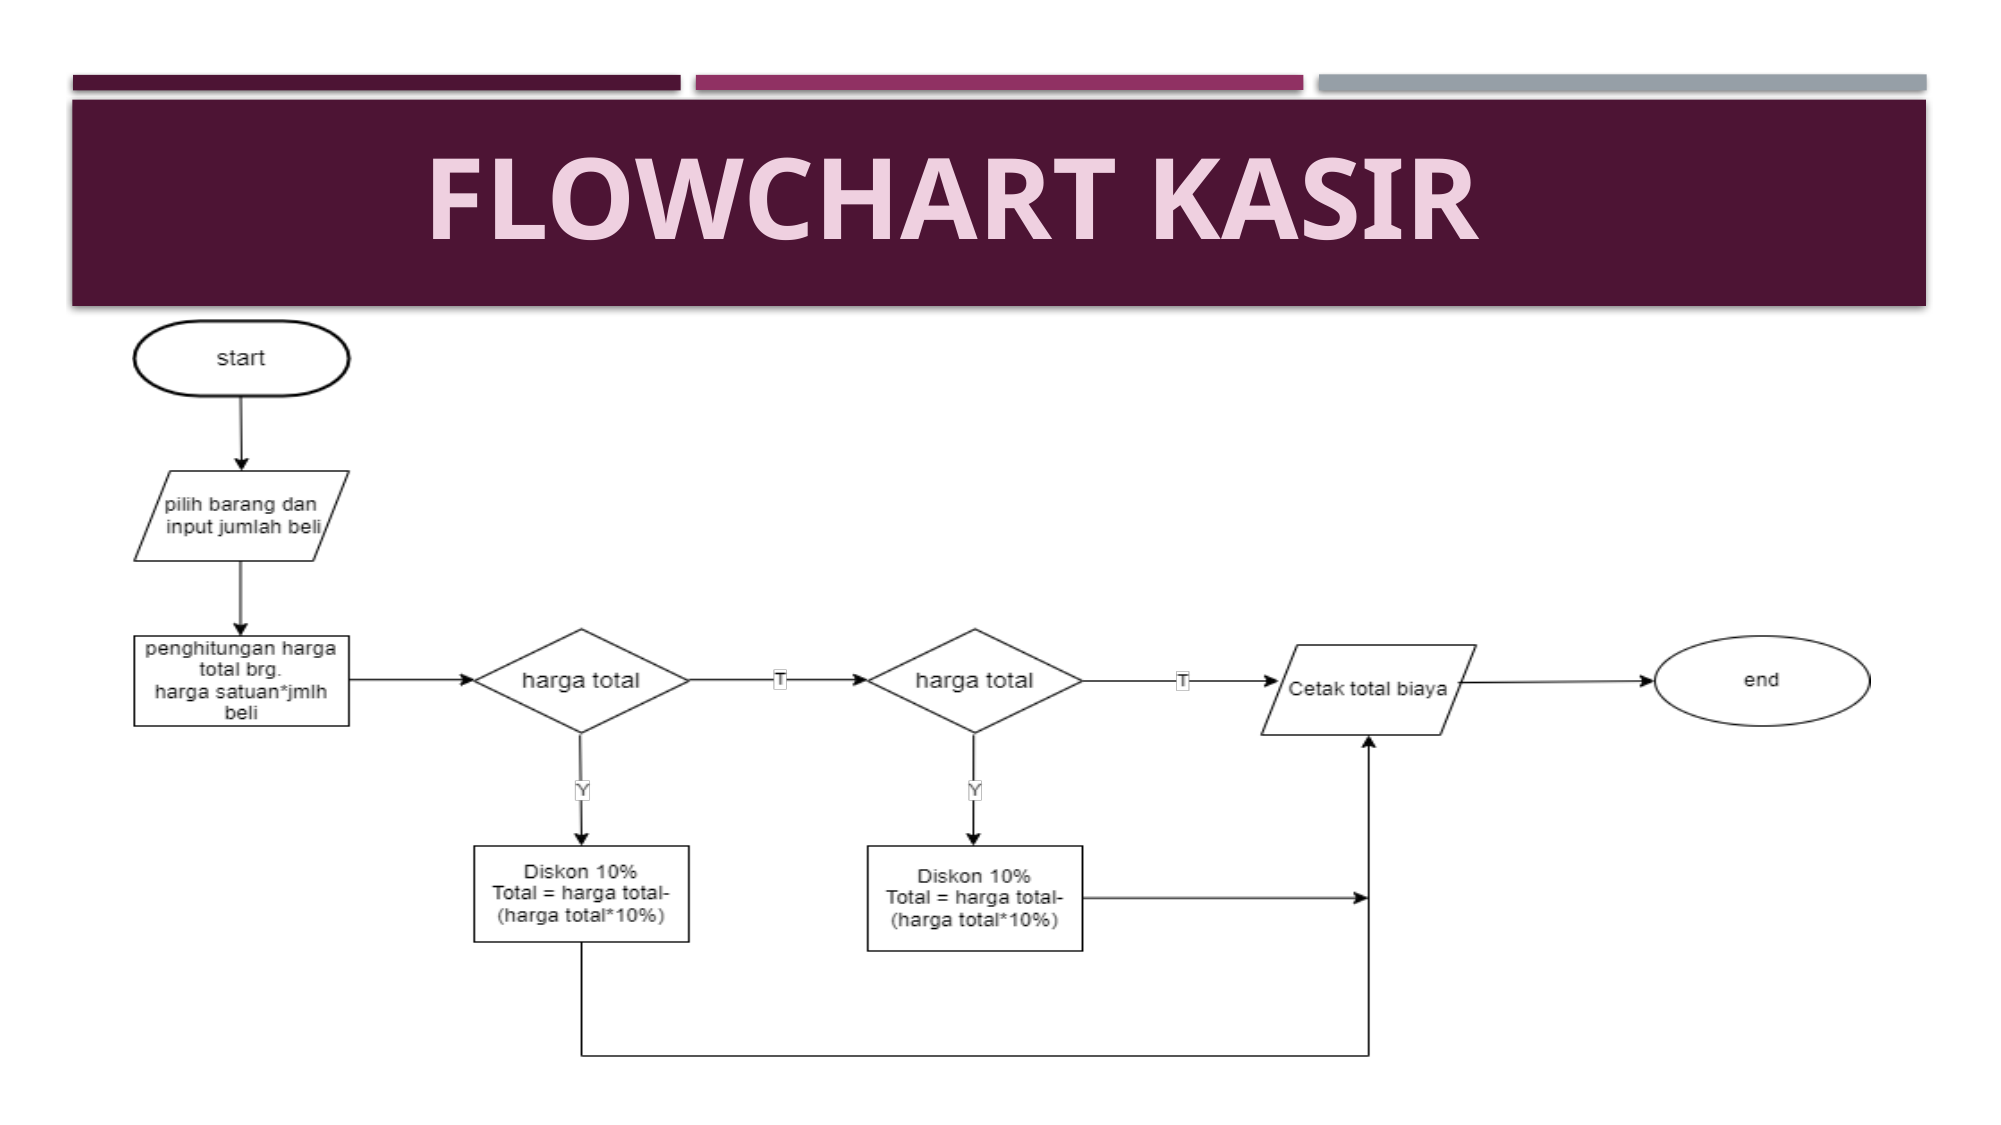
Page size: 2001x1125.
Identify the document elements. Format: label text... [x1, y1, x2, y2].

text_box FLOWCHART KASIR [408, 119, 1496, 270]
picture [131, 319, 1872, 1070]
title [94, 119, 1904, 282]
